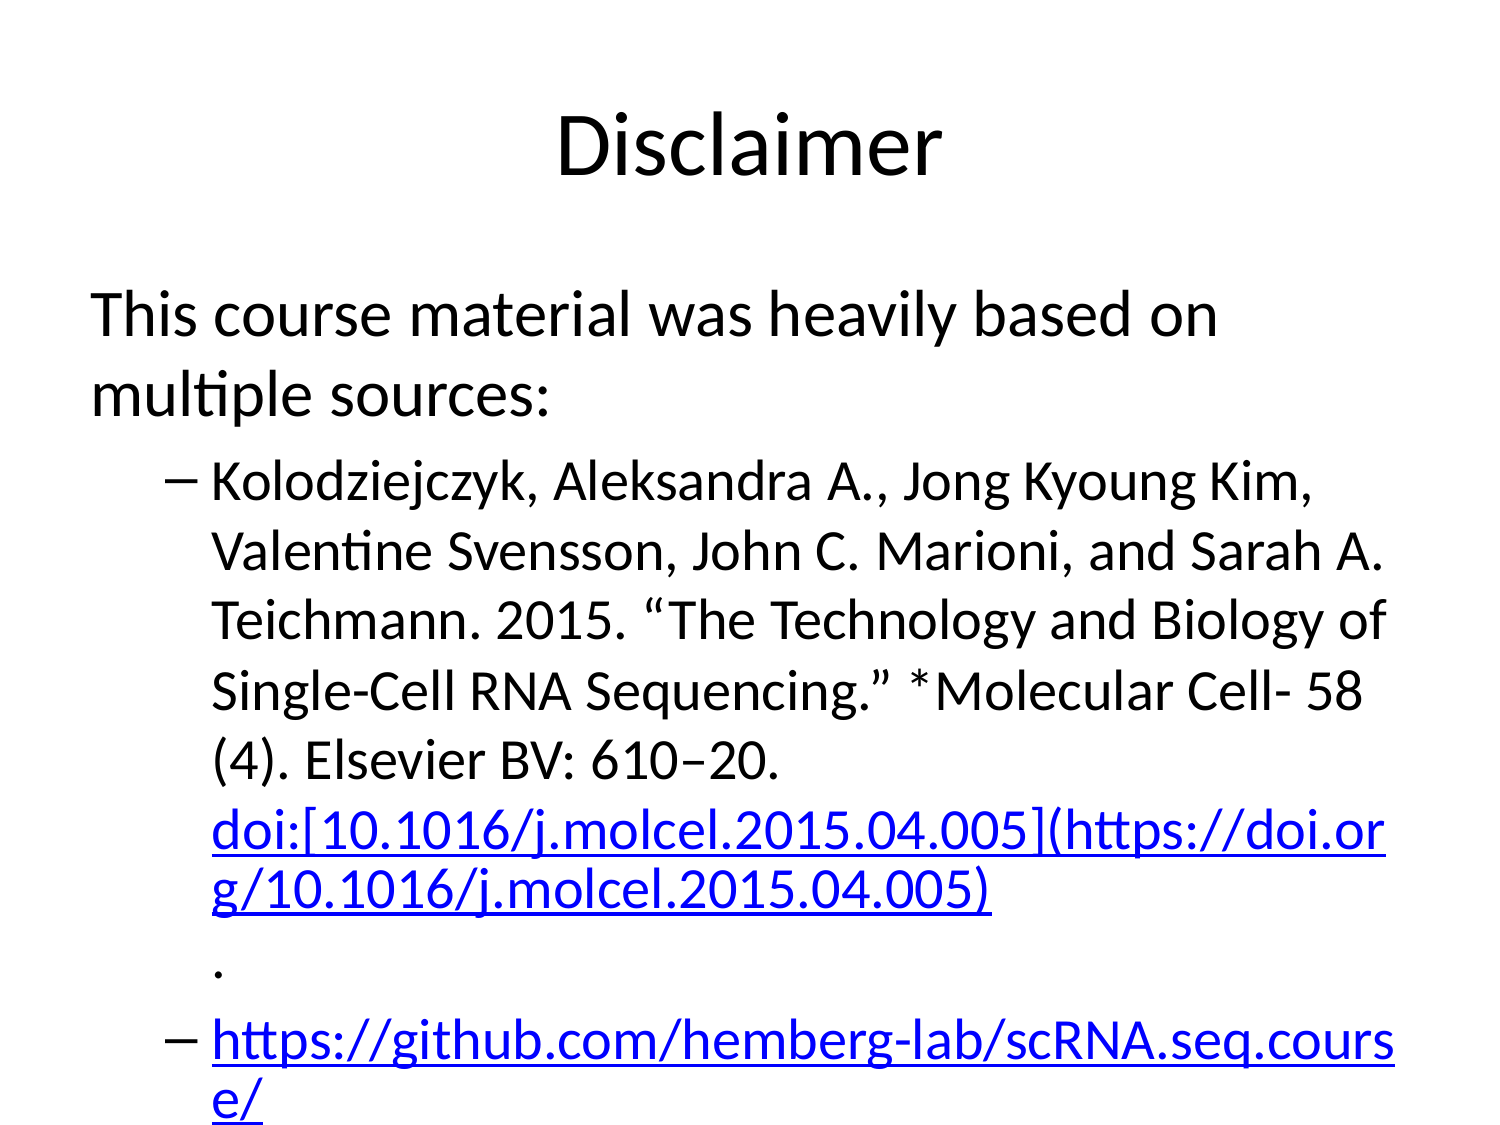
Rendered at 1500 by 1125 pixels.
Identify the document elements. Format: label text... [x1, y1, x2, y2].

list This course material was heavily based on multiple sources: Kolodziejczyk, Aleksandra A., Jong Kyoung Kim, Valentine Svensson, John C. Marioni, and Sarah A. Teichmann. 2015. “The Technology and Biology of Single-Cell RNA Sequencing.” *Molecular Cell- 58 (4). Elsevier BV: 610–20. doi:[10.1016/j.molcel.2015.04.005](https://doi.org/10.1016/j.molcel.2015.04.005). https://github.com/hemberg-lab/scRNA.seq.course/ Most figures are captured from the web & my apologies (to the authors) for missing references [75, 262, 1425, 1005]
title Disclaimer [75, 45, 1425, 233]
